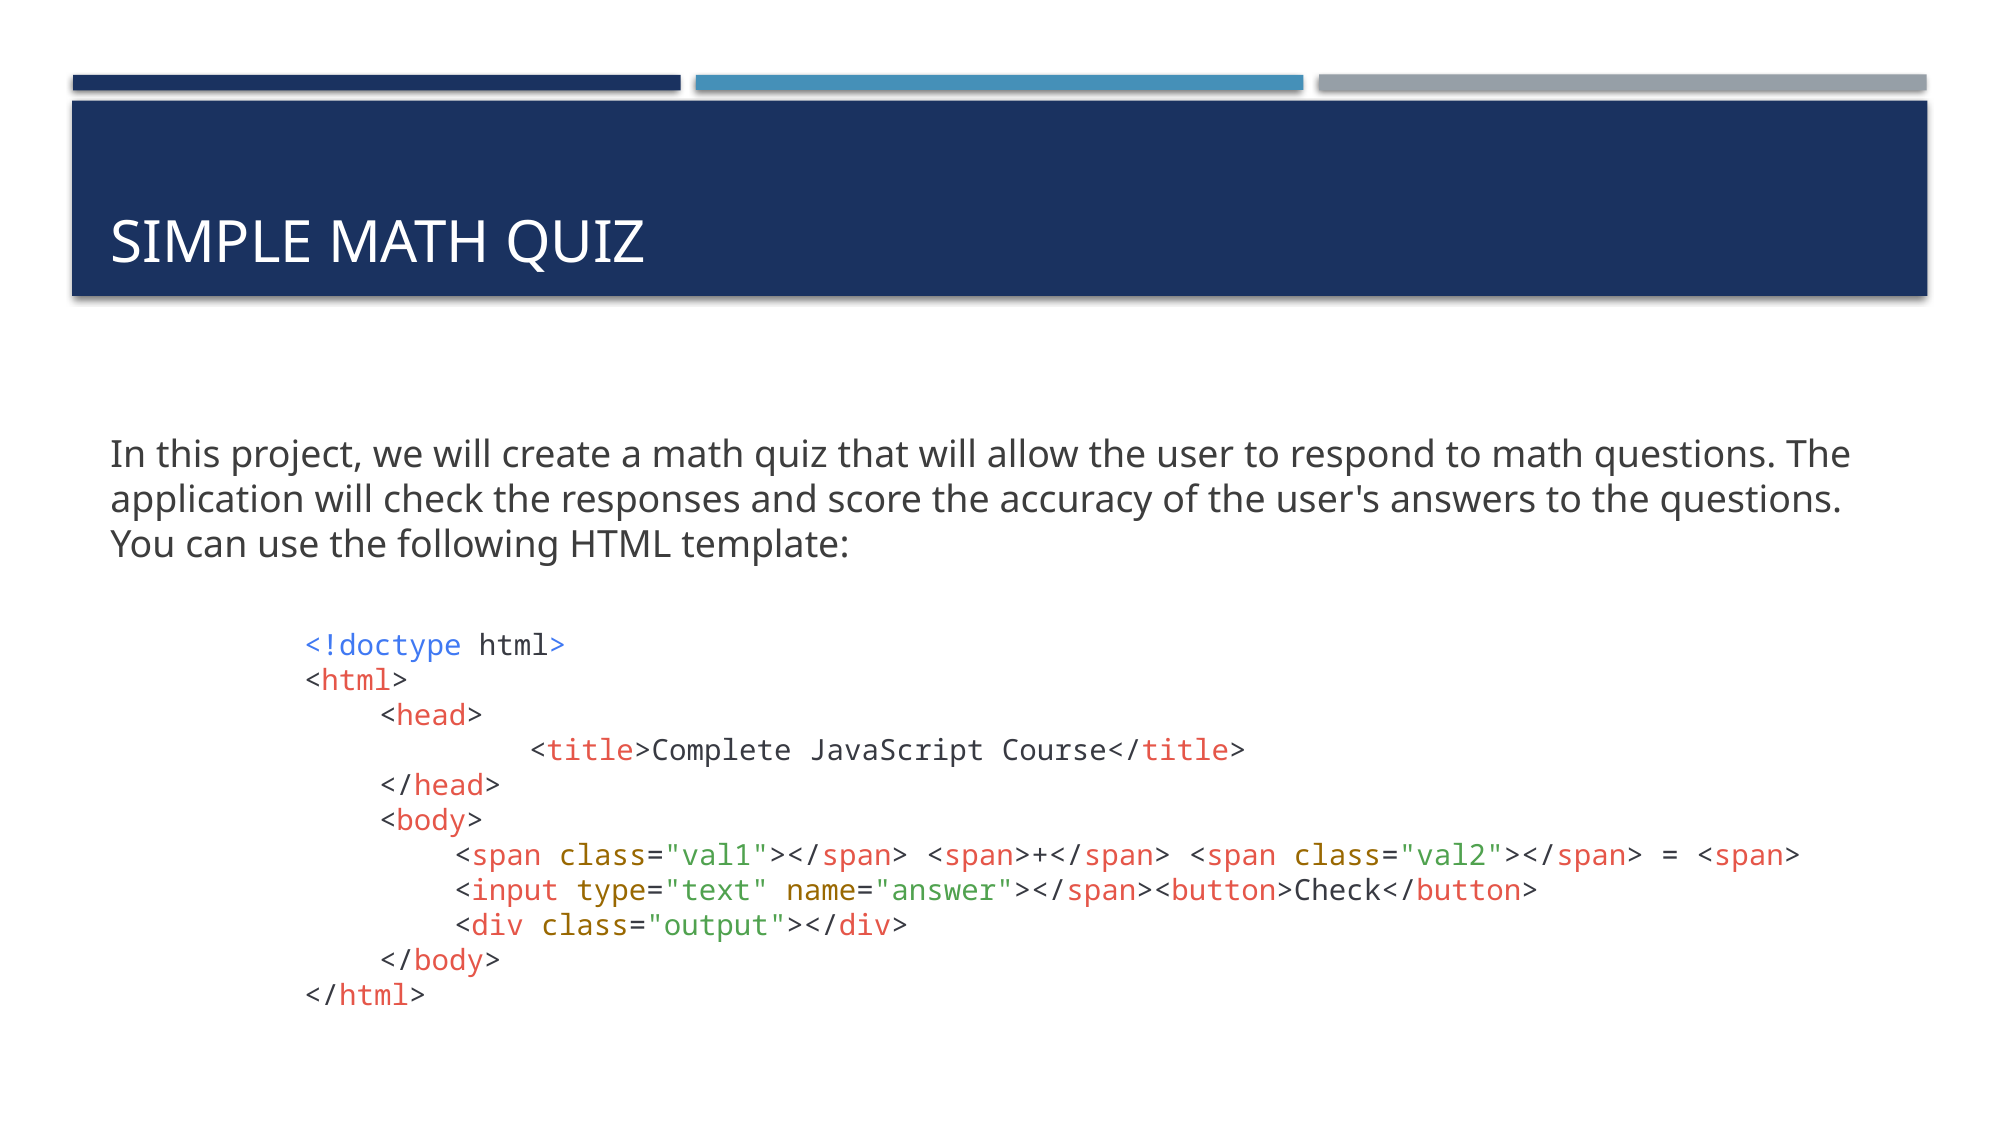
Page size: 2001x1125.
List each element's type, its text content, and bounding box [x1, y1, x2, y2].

list In this project, we will create a math quiz that will allow the user to respond to math questions. The application will check the responses and score the accuracy of the user's answers to the questions. You can use the following HTML template: [95, 357, 1905, 962]
text_box <!doctype html> <html> <head> <title>Complete JavaScript Course</title> </head> <body> <span class="val1"></span> <span>+</span> <span class="val2"></span> = <span> <input type="text" name="answer"></span><button>Check</button> <div class="output"></div> </body> </html> [289, 619, 1905, 1019]
title Simple math quiz [95, 115, 1905, 282]
